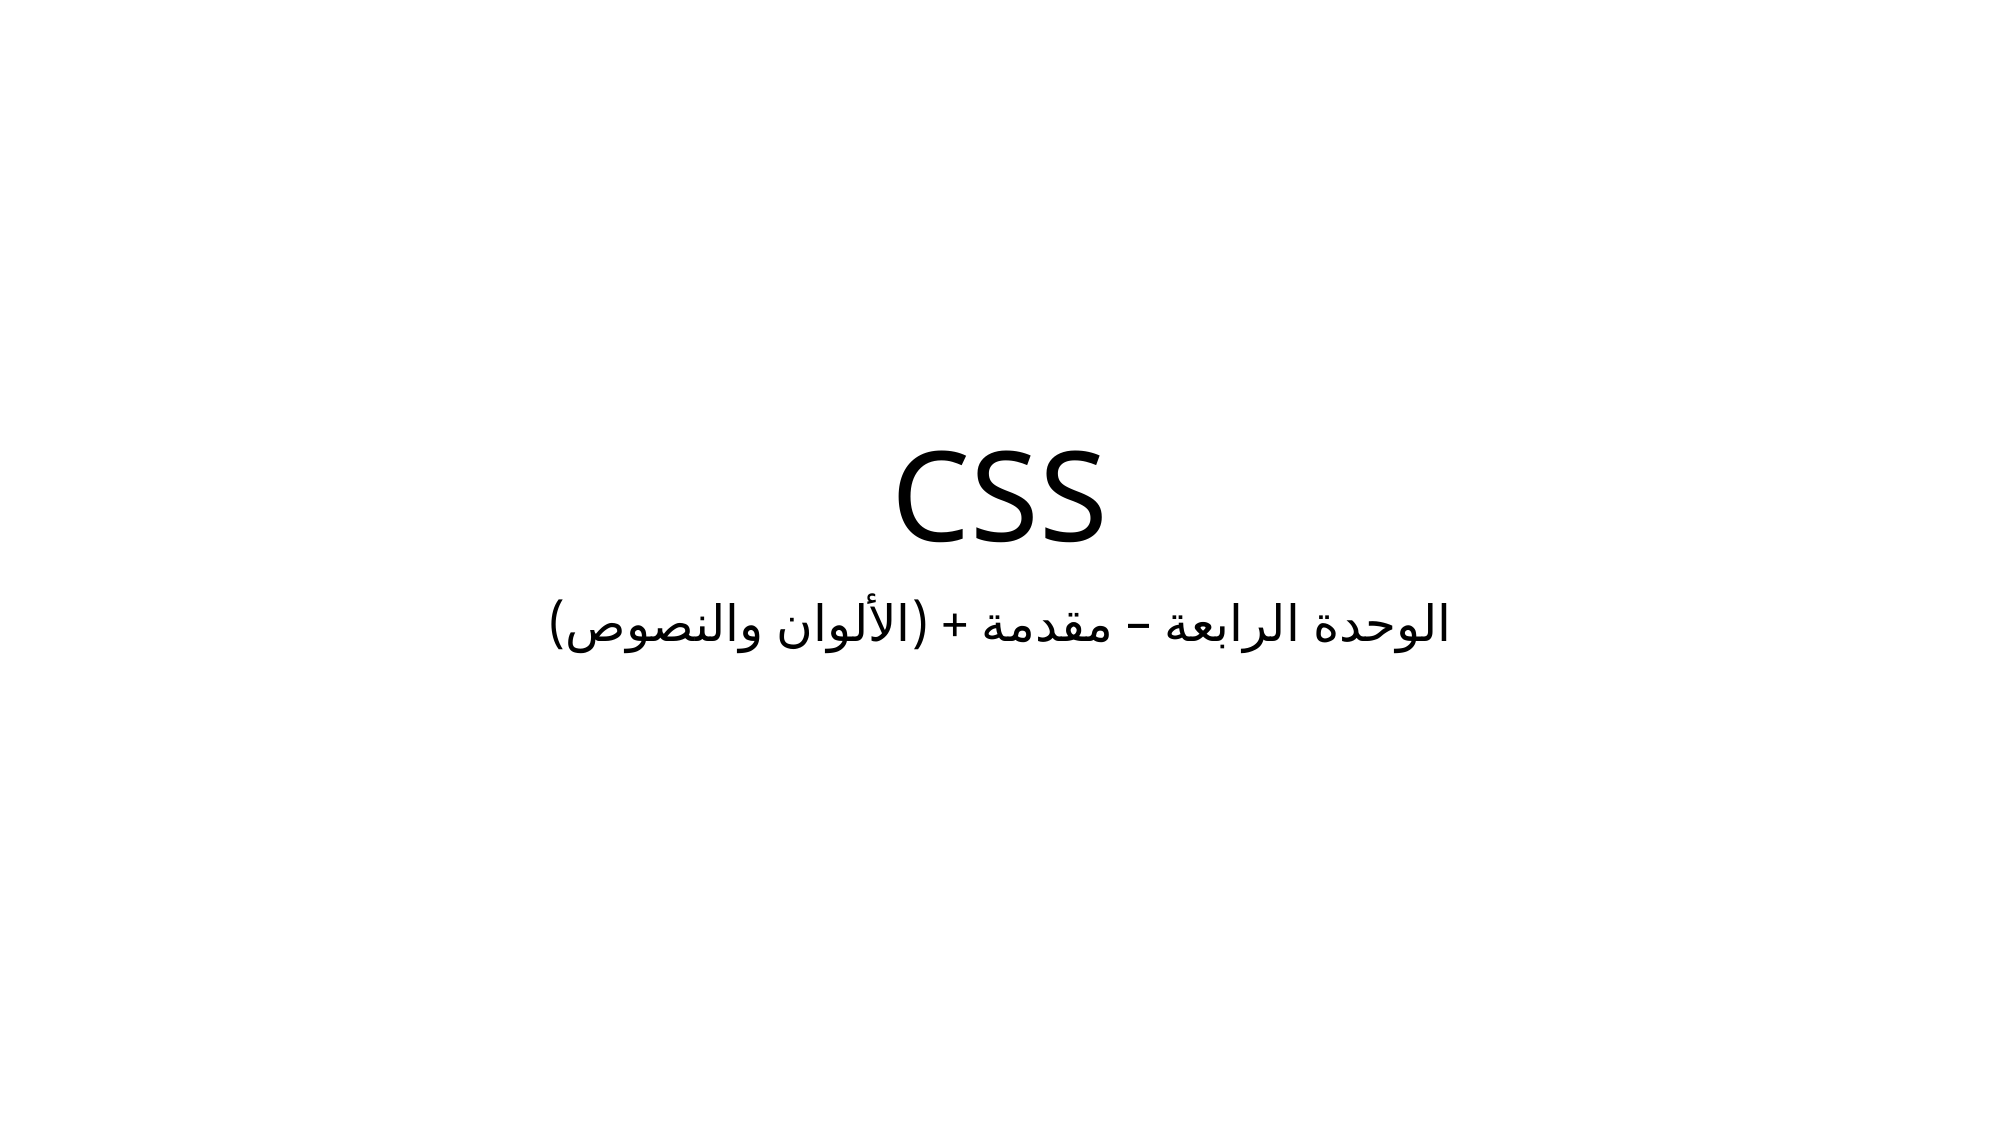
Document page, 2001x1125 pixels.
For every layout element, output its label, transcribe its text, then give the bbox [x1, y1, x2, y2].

subtitle الوحدة الرابعة – مقدمة + (الألوان والنصوص) [249, 590, 1750, 863]
title CSS [249, 184, 1750, 576]
